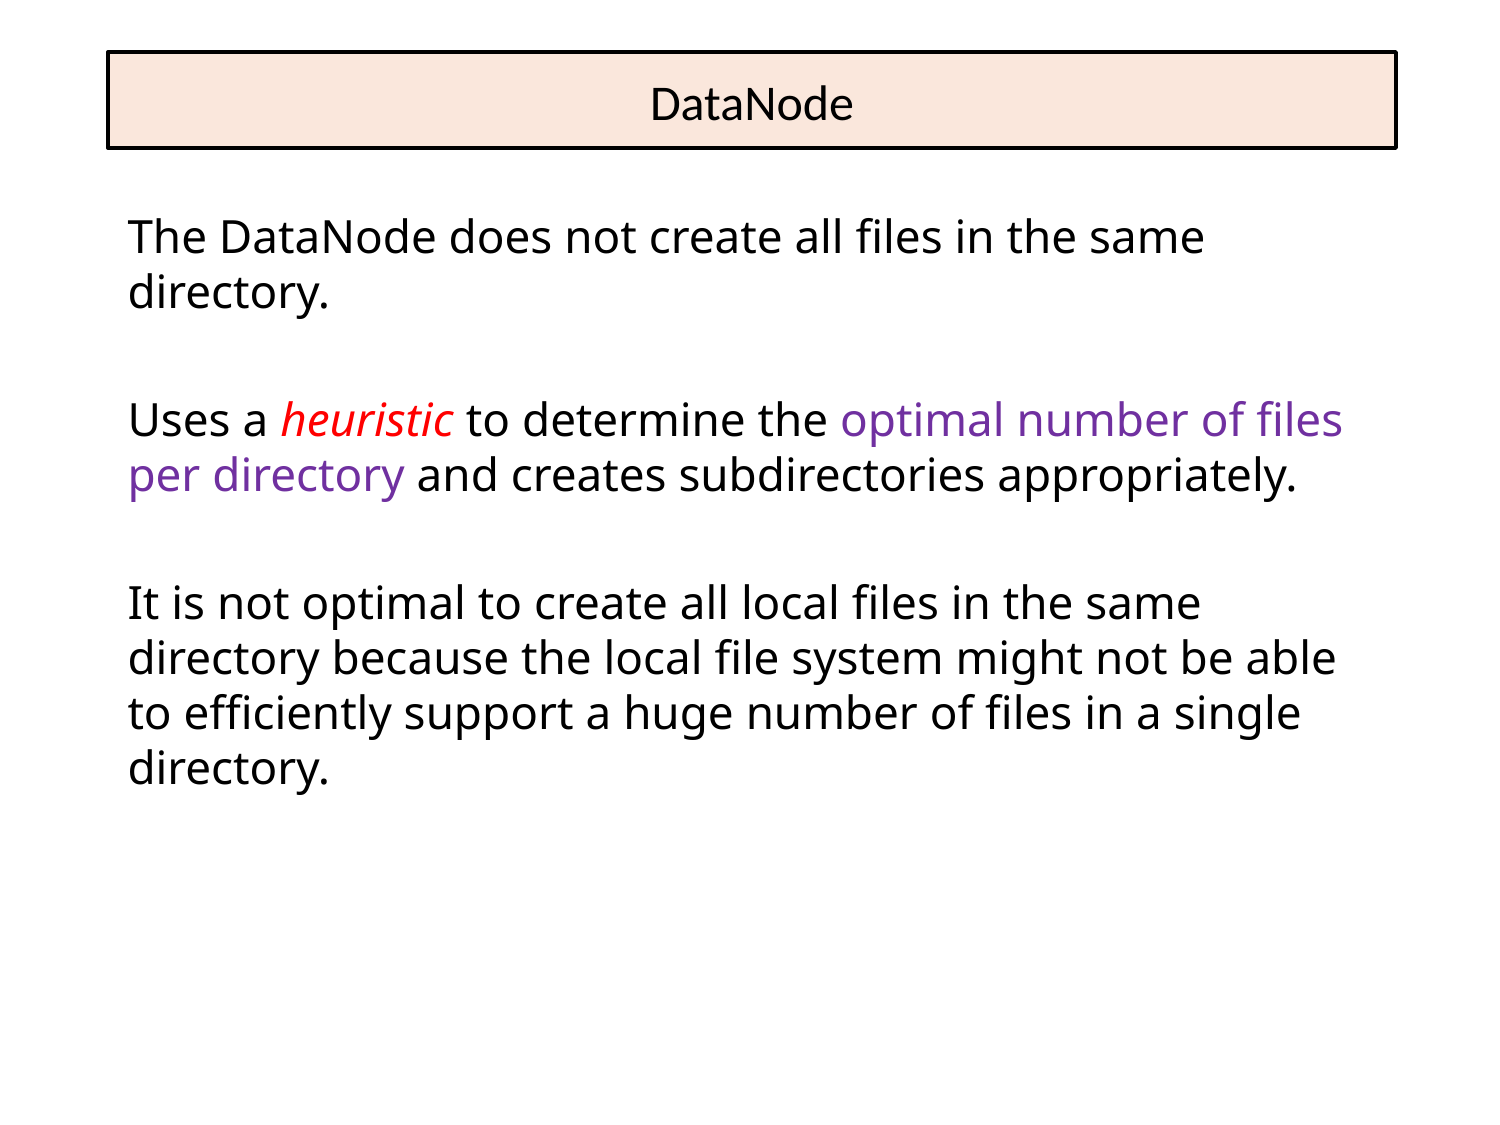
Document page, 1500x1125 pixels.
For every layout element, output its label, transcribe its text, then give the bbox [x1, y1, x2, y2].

list The DataNode does not create all files in the same directory. Uses a heuristic to determine the optimal number of files per directory and creates subdirectories appropriately. It is not optimal to create all local files in the same directory because the local file system might not be able to efficiently support a huge number of files in a single directory. [112, 200, 1388, 875]
title DataNode [106, 50, 1398, 150]
